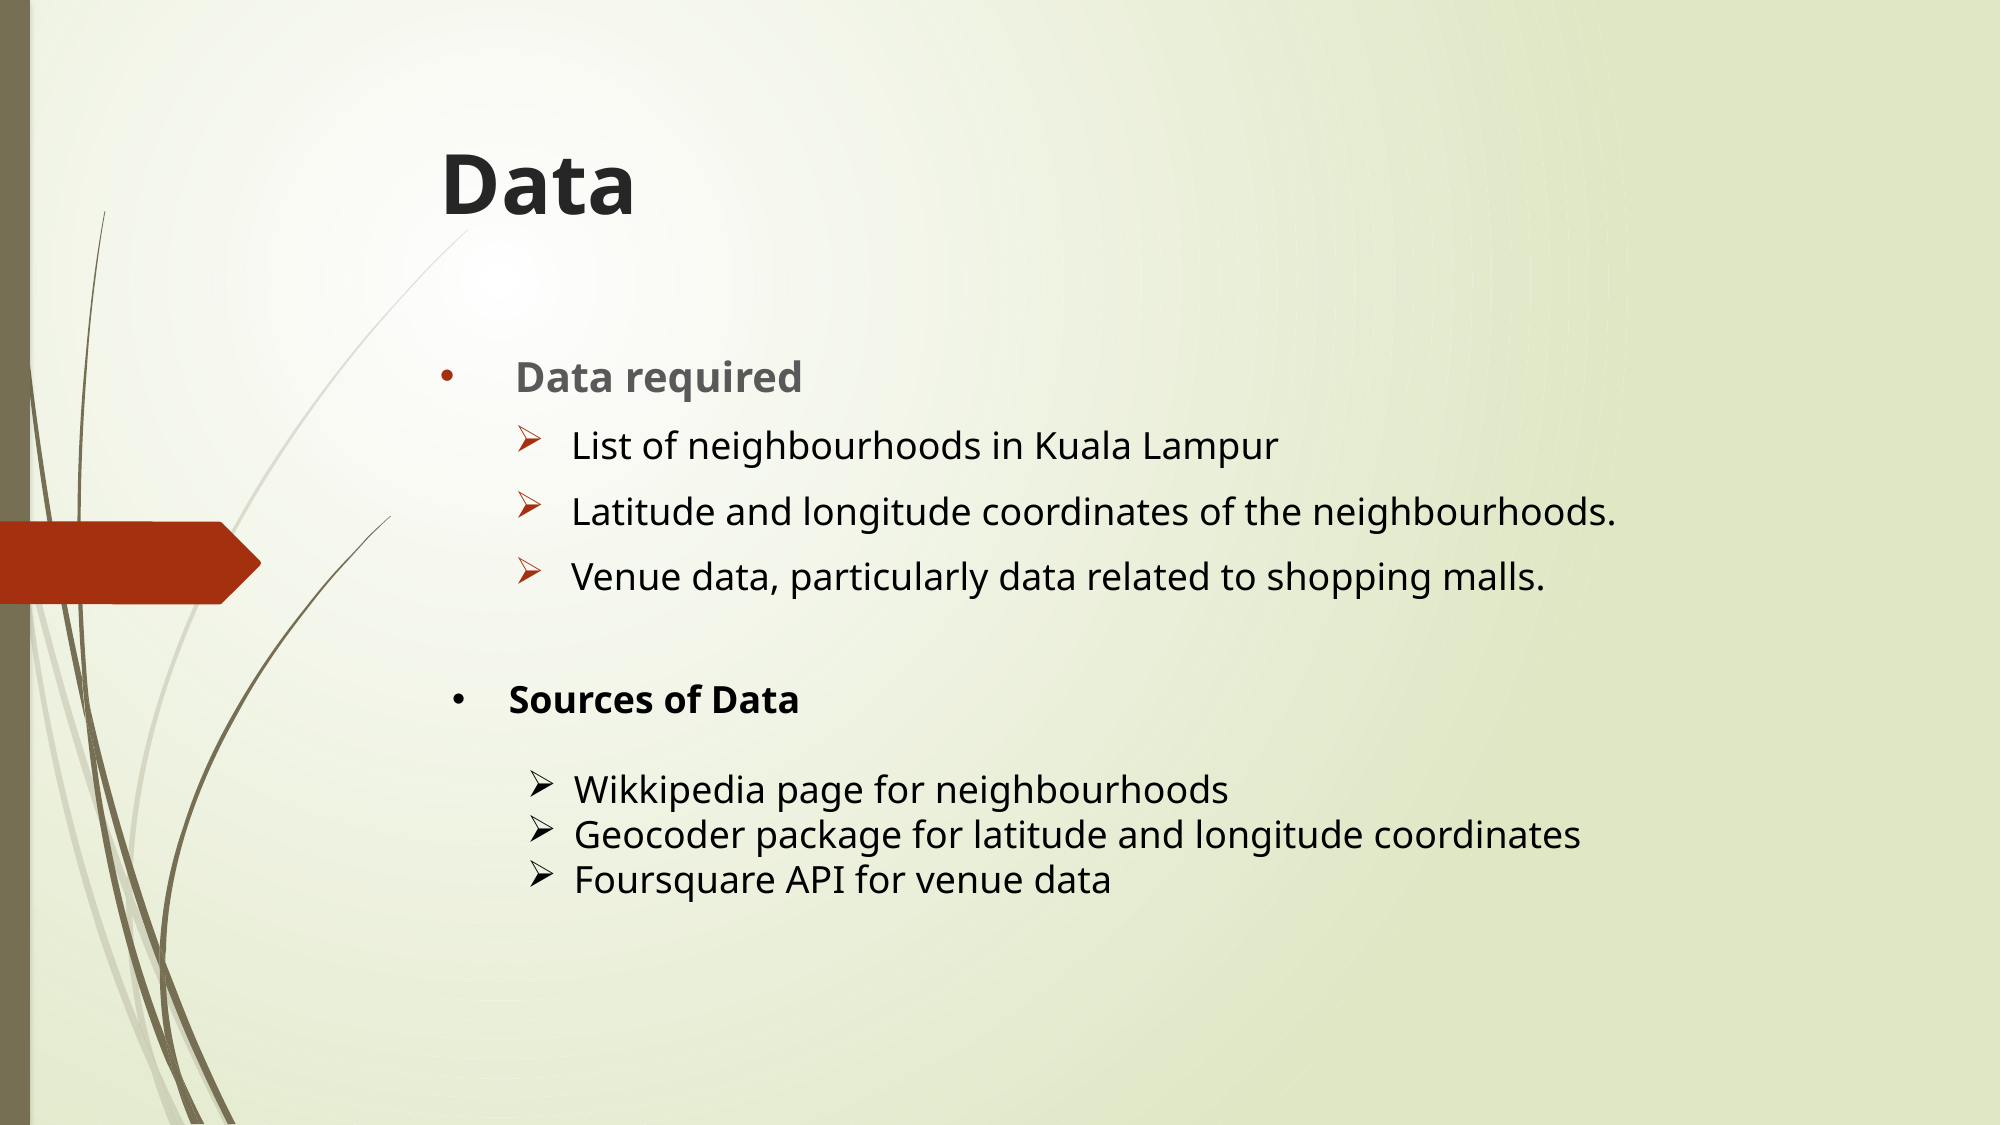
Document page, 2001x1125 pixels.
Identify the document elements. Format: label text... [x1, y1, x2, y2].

list Data required List of neighbourhoods in Kuala Lampur Latitude and longitude coordinates of the neighbourhoods. Venue data, particularly data related to shopping malls. [424, 343, 1888, 634]
text_box Sources of Data Wikkipedia page for neighbourhoods Geocoder package for latitude and longitude coordinates Foursquare API for venue data [437, 668, 1702, 909]
title Data [424, 96, 1888, 239]
